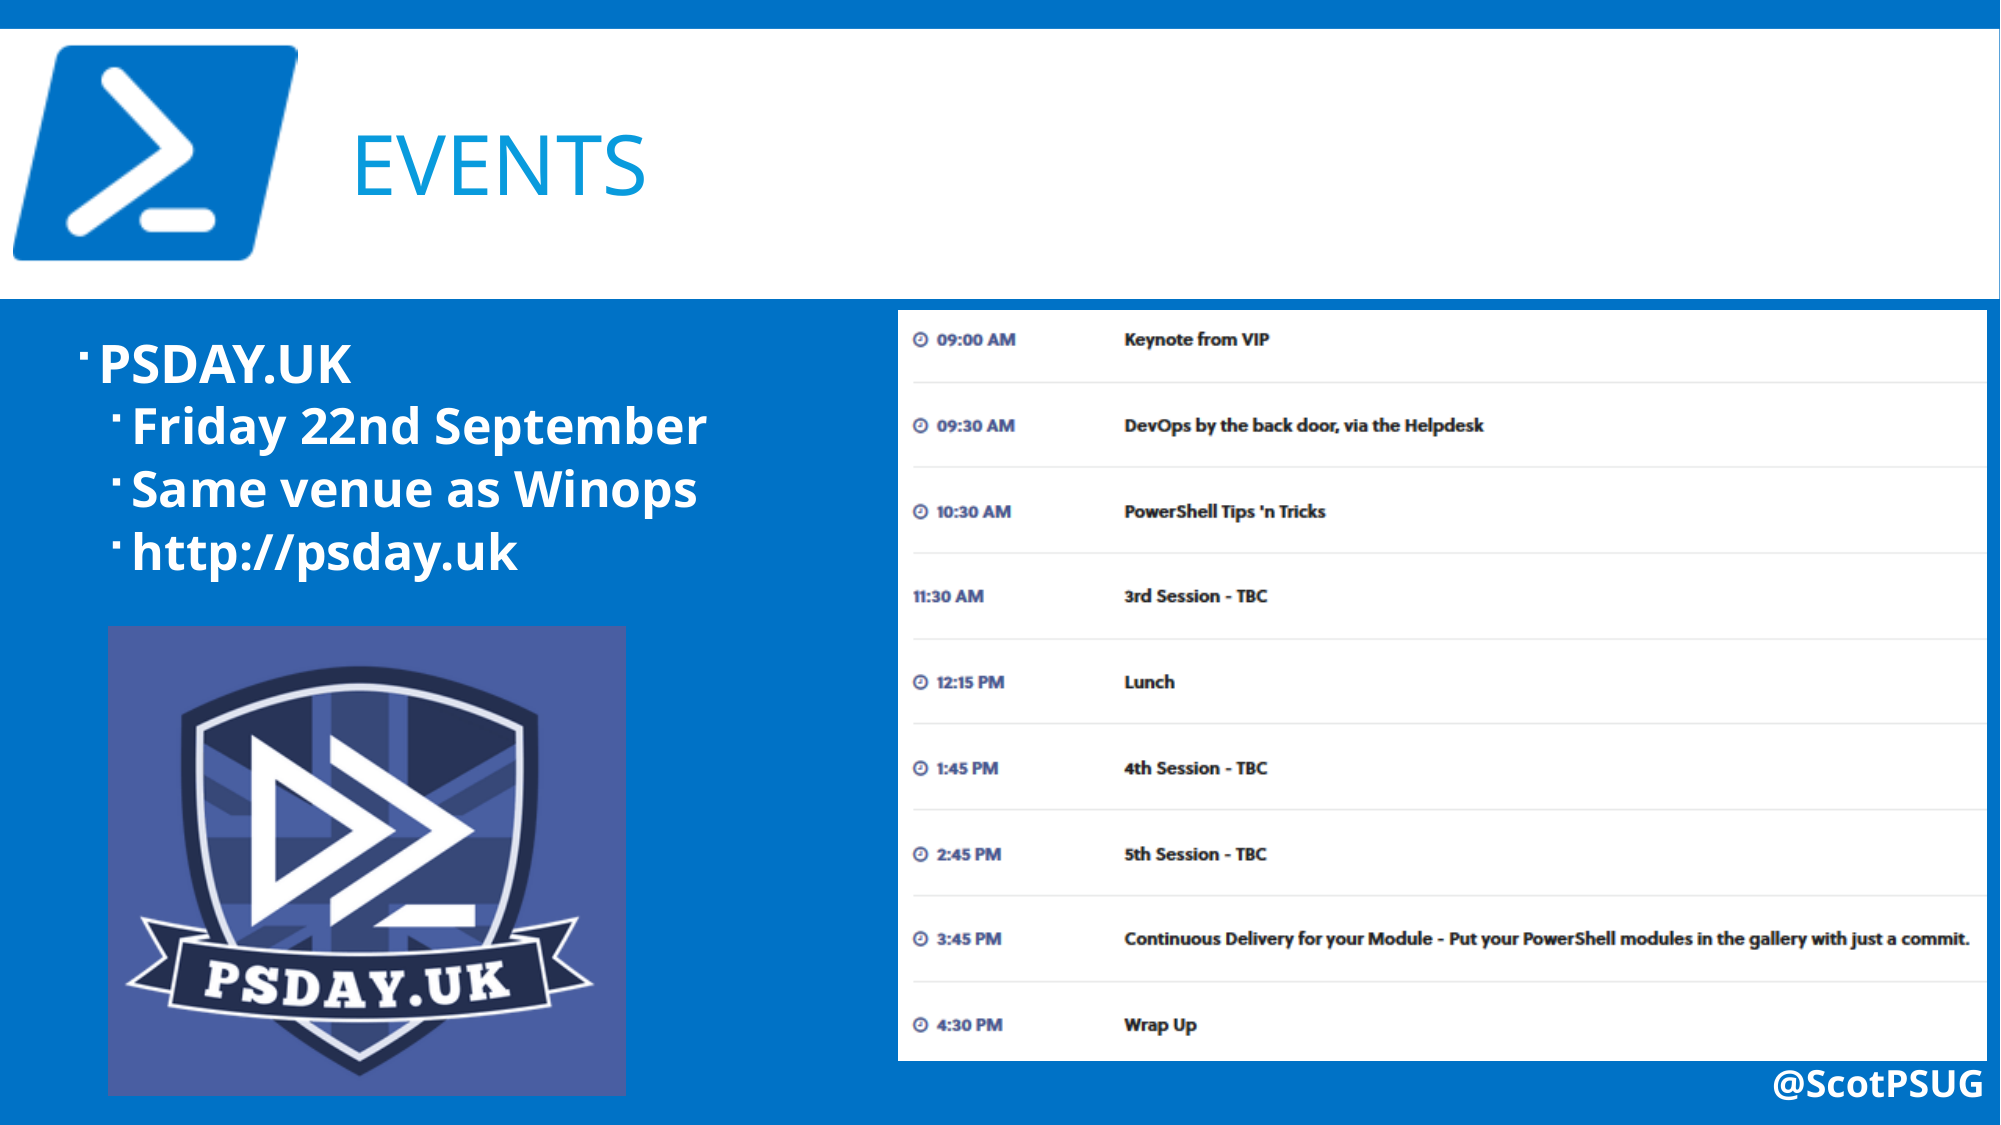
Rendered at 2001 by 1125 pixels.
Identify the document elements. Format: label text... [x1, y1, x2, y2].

text_box @ScotPSUG [1756, 1052, 2000, 1113]
list PSDAY.UK Friday 22nd September Same venue as Winops http://psday.uk [56, 329, 891, 591]
title events [335, 46, 1803, 295]
picture [13, 9, 298, 295]
picture [898, 310, 1987, 1061]
picture [108, 626, 626, 1096]
